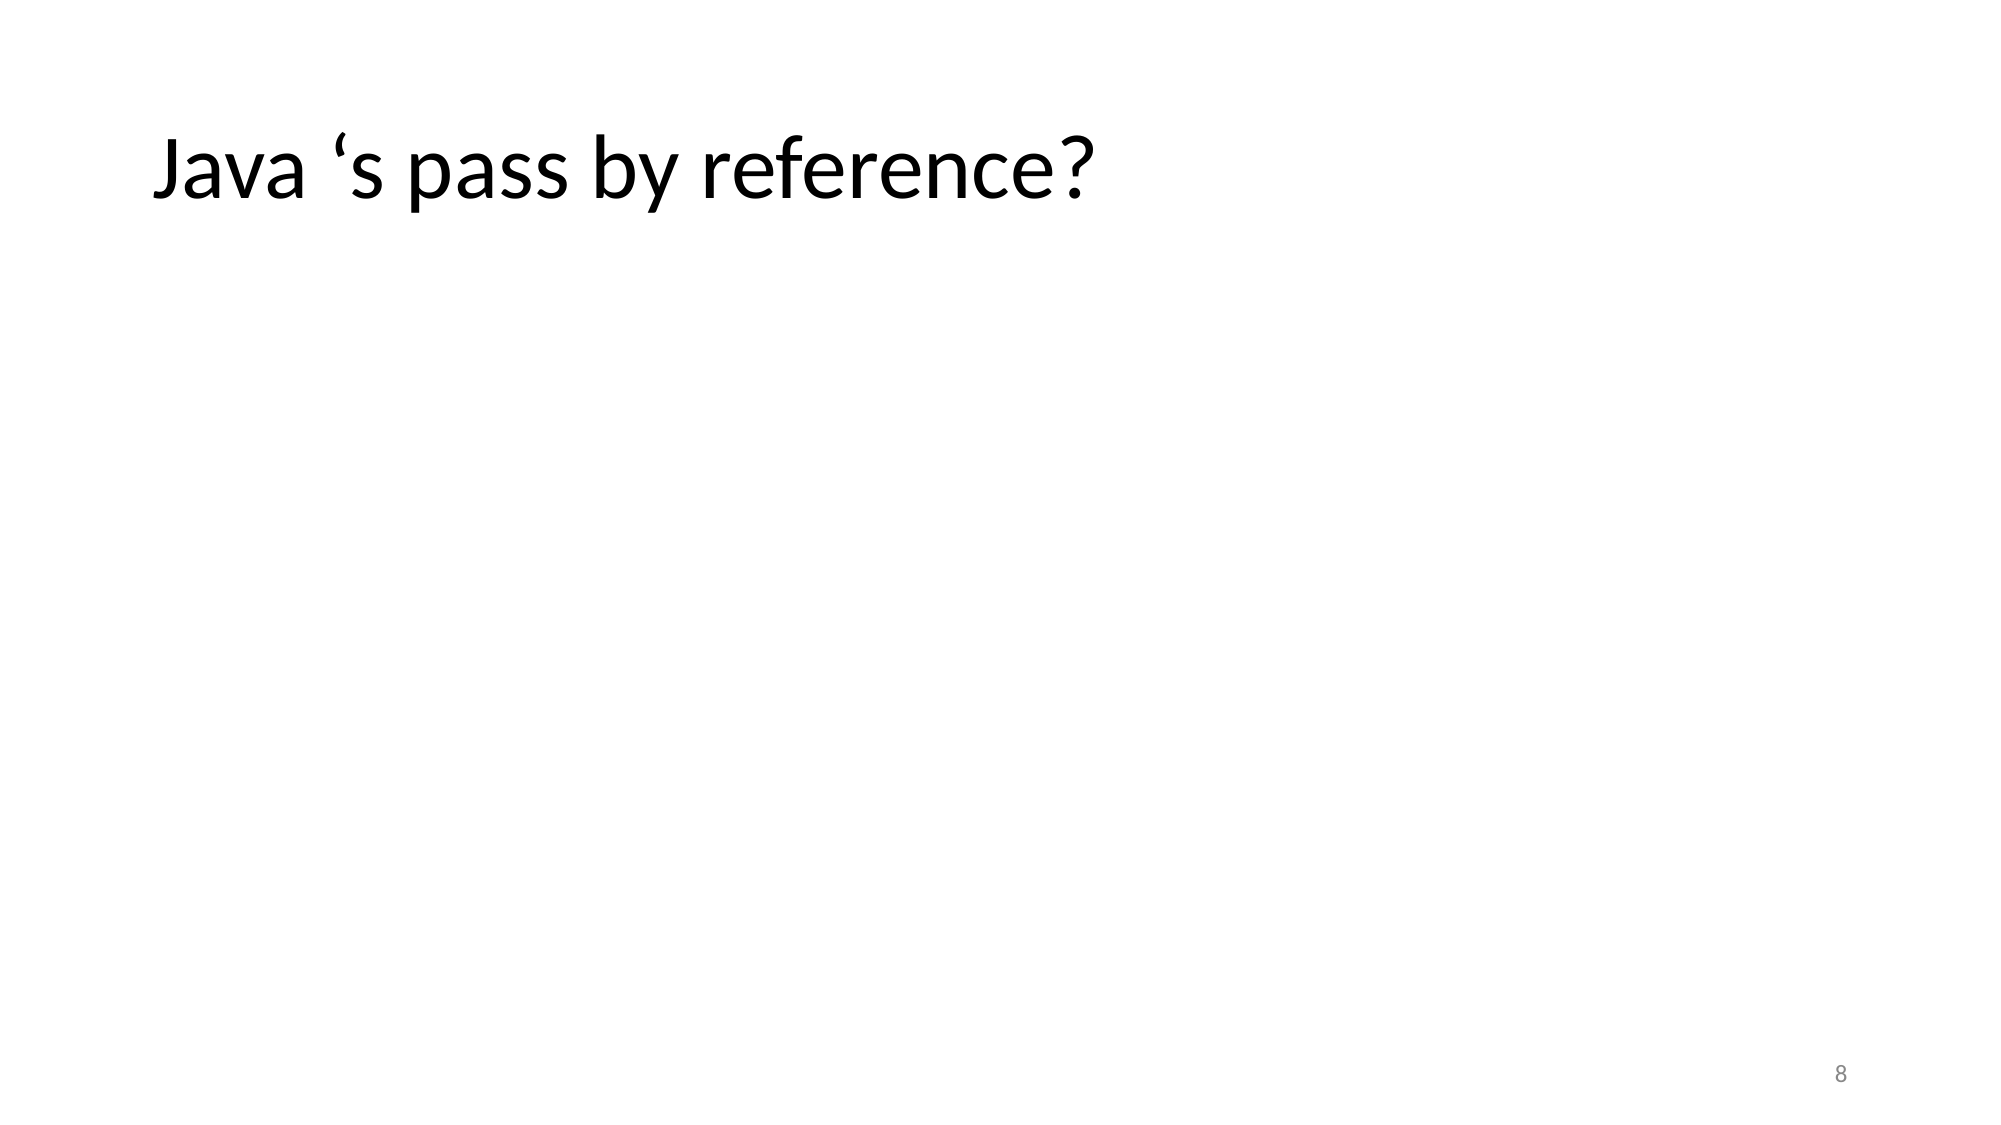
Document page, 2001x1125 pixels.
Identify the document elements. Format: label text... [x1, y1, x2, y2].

title Java ‘s pass by reference? [137, 59, 1863, 278]
slide_number ‹#› [1412, 1042, 1863, 1103]
